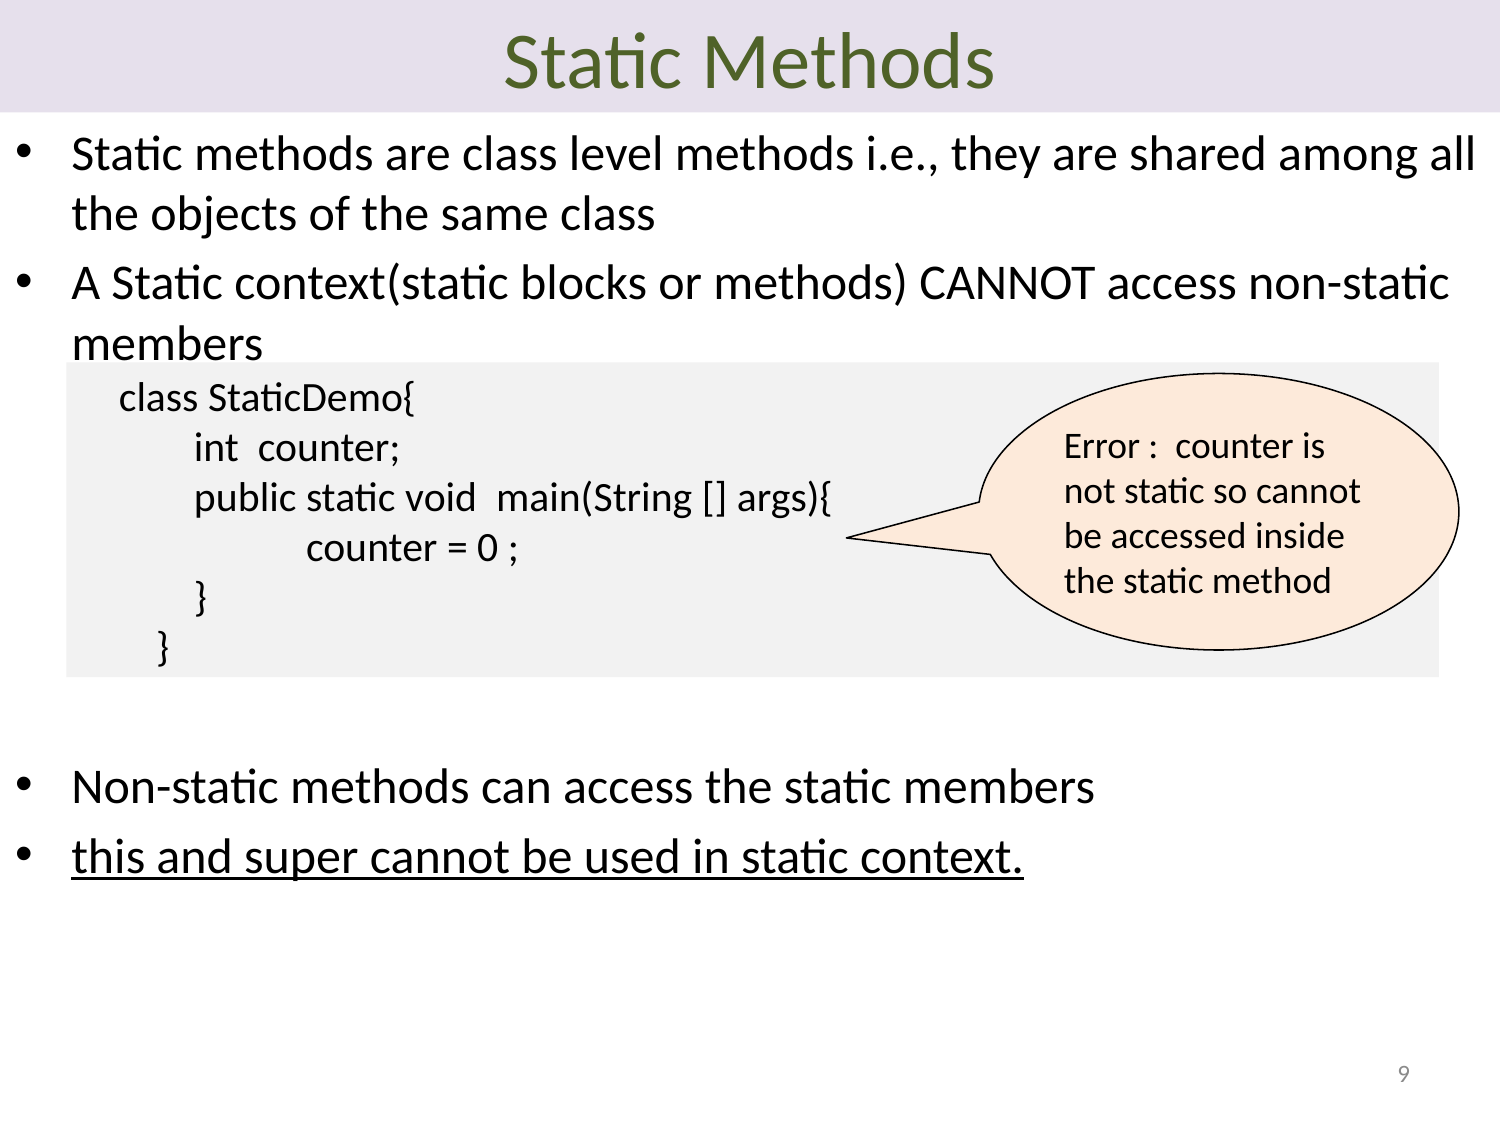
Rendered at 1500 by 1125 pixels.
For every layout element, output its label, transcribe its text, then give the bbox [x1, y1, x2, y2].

slide_number 9 [1074, 1042, 1425, 1103]
list Static methods are class level methods i.e., they are shared among all the objects of the same class A Static context(static blocks or methods) CANNOT access non-static members Non-static methods can access the static members this and super cannot be used in static context. [0, 112, 1500, 1125]
title Static Methods [0, 0, 1500, 112]
text_box Error : counter is not static so cannot be accessed inside the static method [846, 373, 1459, 651]
text_box class StaticDemo{ int counter; public static void main(String [] args){ counter = 0 ; } } [66, 362, 1439, 678]
